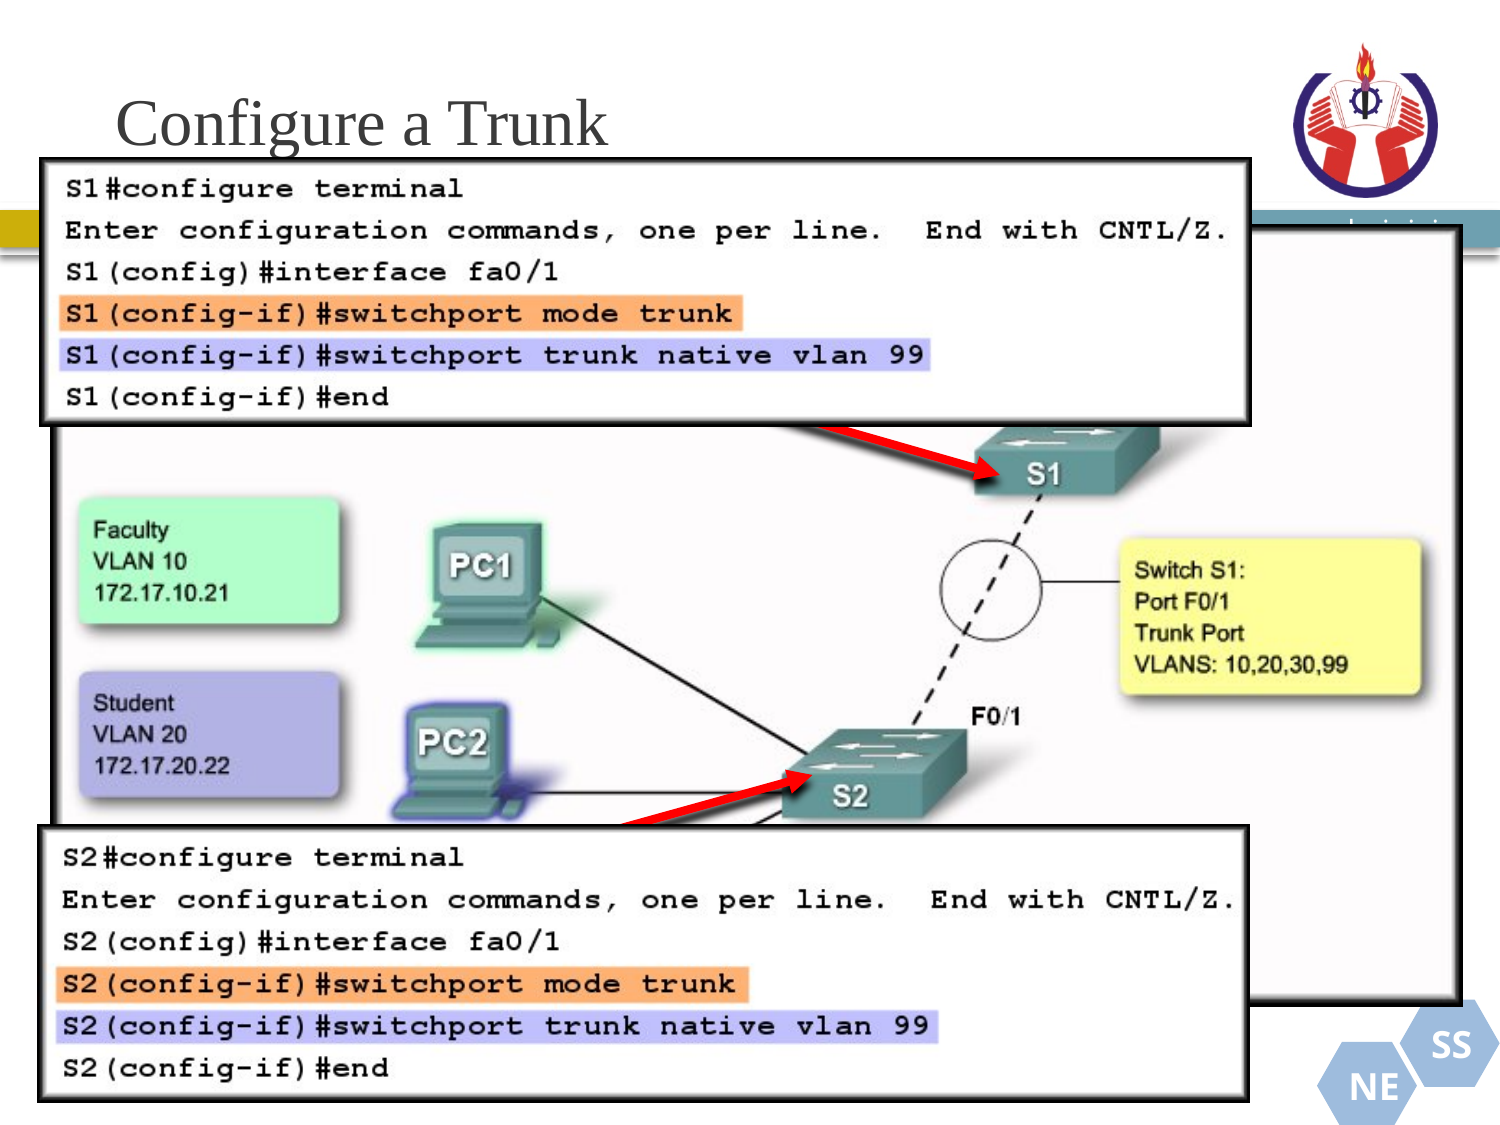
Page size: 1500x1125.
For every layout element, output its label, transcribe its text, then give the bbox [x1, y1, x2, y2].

title Configure a Trunk [100, 37, 1438, 200]
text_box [737, 437, 1001, 476]
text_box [587, 774, 813, 823]
picture [37, 156, 1463, 1103]
